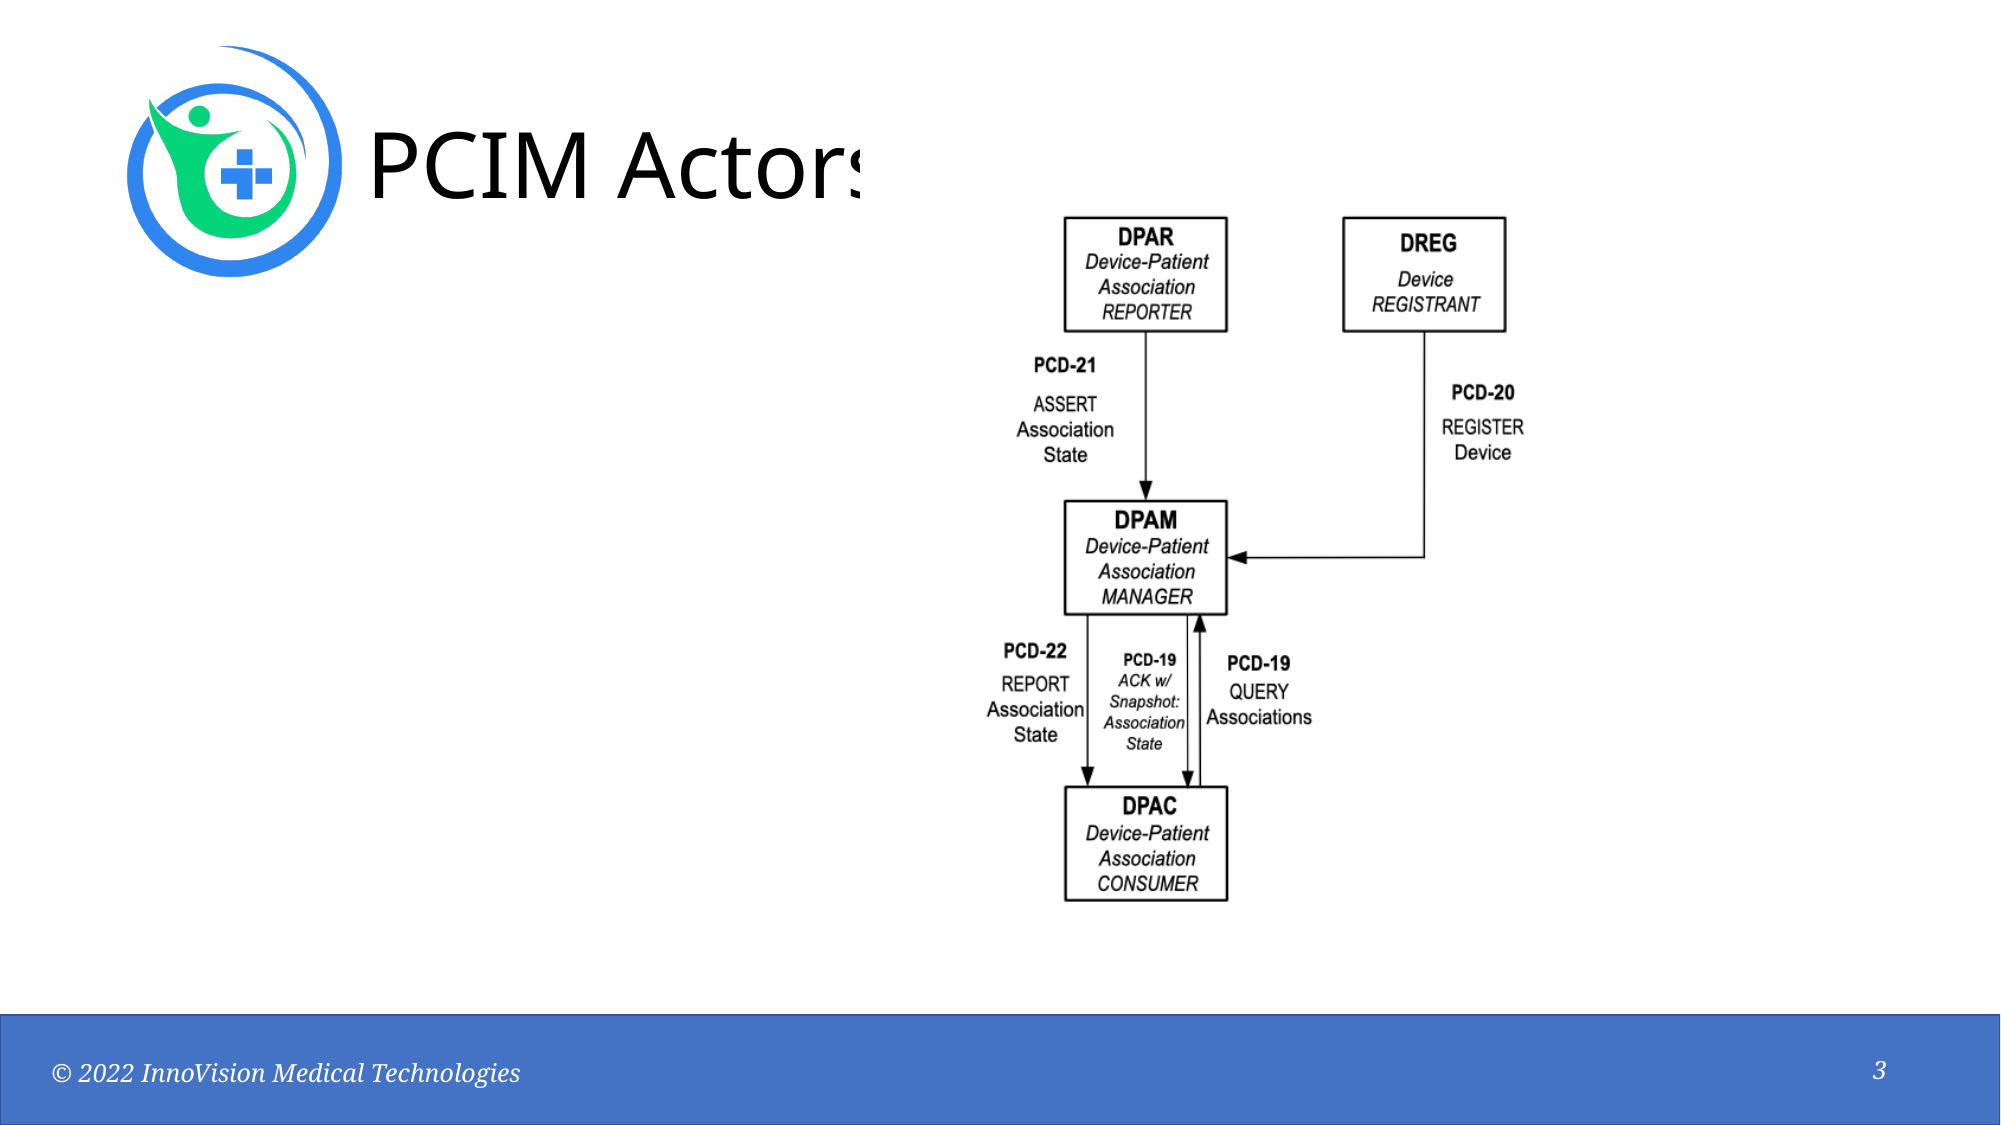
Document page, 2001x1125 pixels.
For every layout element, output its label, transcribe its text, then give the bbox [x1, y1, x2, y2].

title PCIM Actors [351, 59, 1863, 278]
picture [860, 102, 1585, 961]
picture [127, 46, 342, 277]
